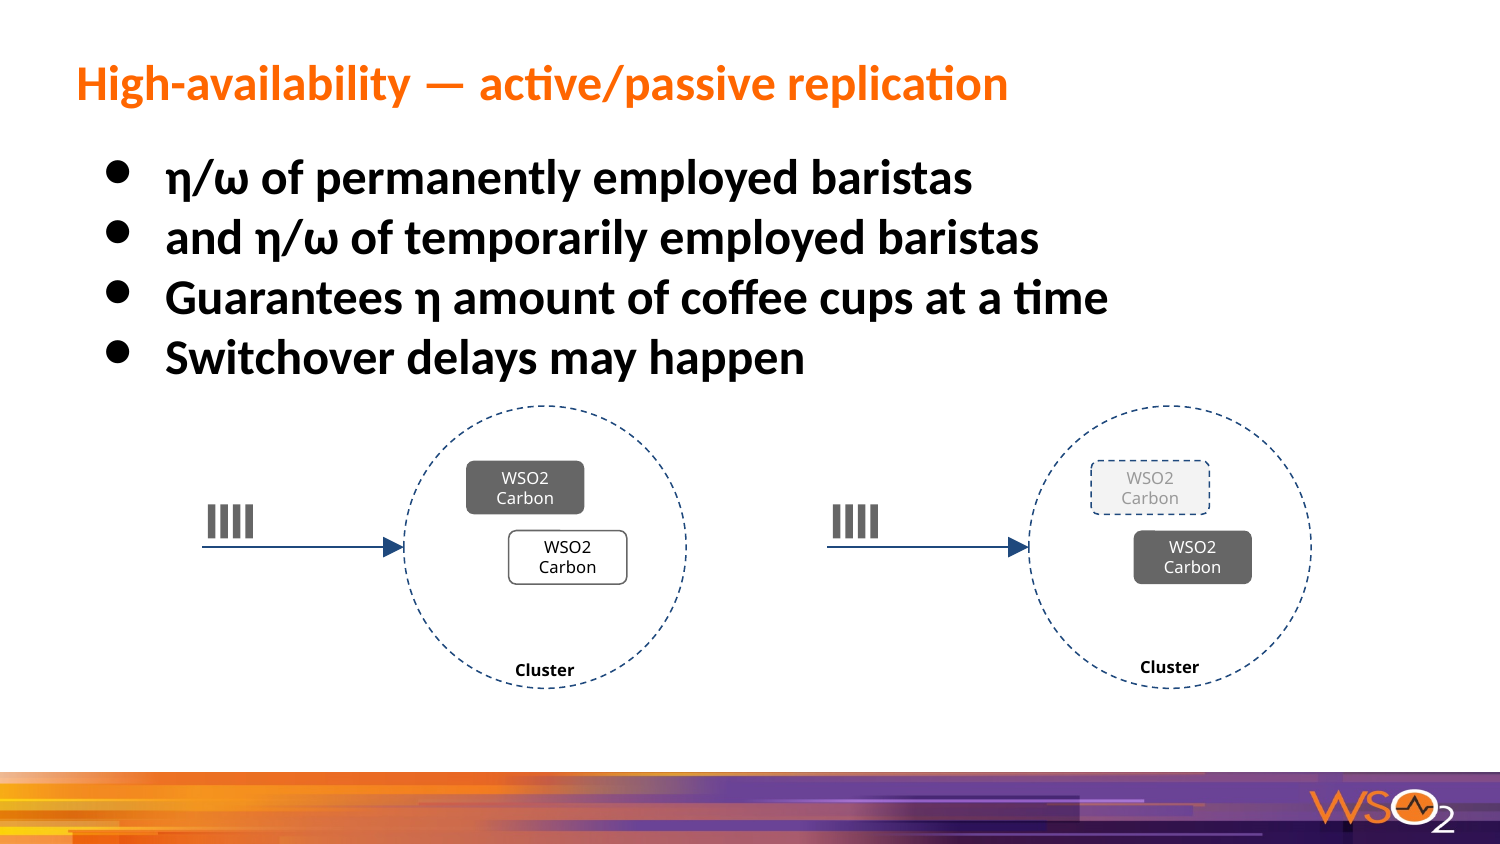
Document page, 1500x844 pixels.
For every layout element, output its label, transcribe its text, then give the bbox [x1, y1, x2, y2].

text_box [832, 504, 879, 539]
picture [0, 772, 1500, 844]
text_box Cluster [1028, 406, 1312, 689]
text_box Cluster [403, 406, 687, 689]
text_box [207, 504, 254, 539]
text_box WSO2 Carbon [466, 460, 585, 515]
text_box WSO2 Carbon [508, 530, 627, 585]
text_box WSO2 Carbon [1091, 460, 1210, 515]
text_box WSO2 Carbon [1133, 530, 1252, 585]
title High-availability — active/passive replication [61, 31, 1412, 130]
text_box η/ω of permanently employed baristas and η/ω of temporarily employed baristas Guarantees η amount of coffee cups at a time Switchover delays may happen [74, 130, 1412, 394]
